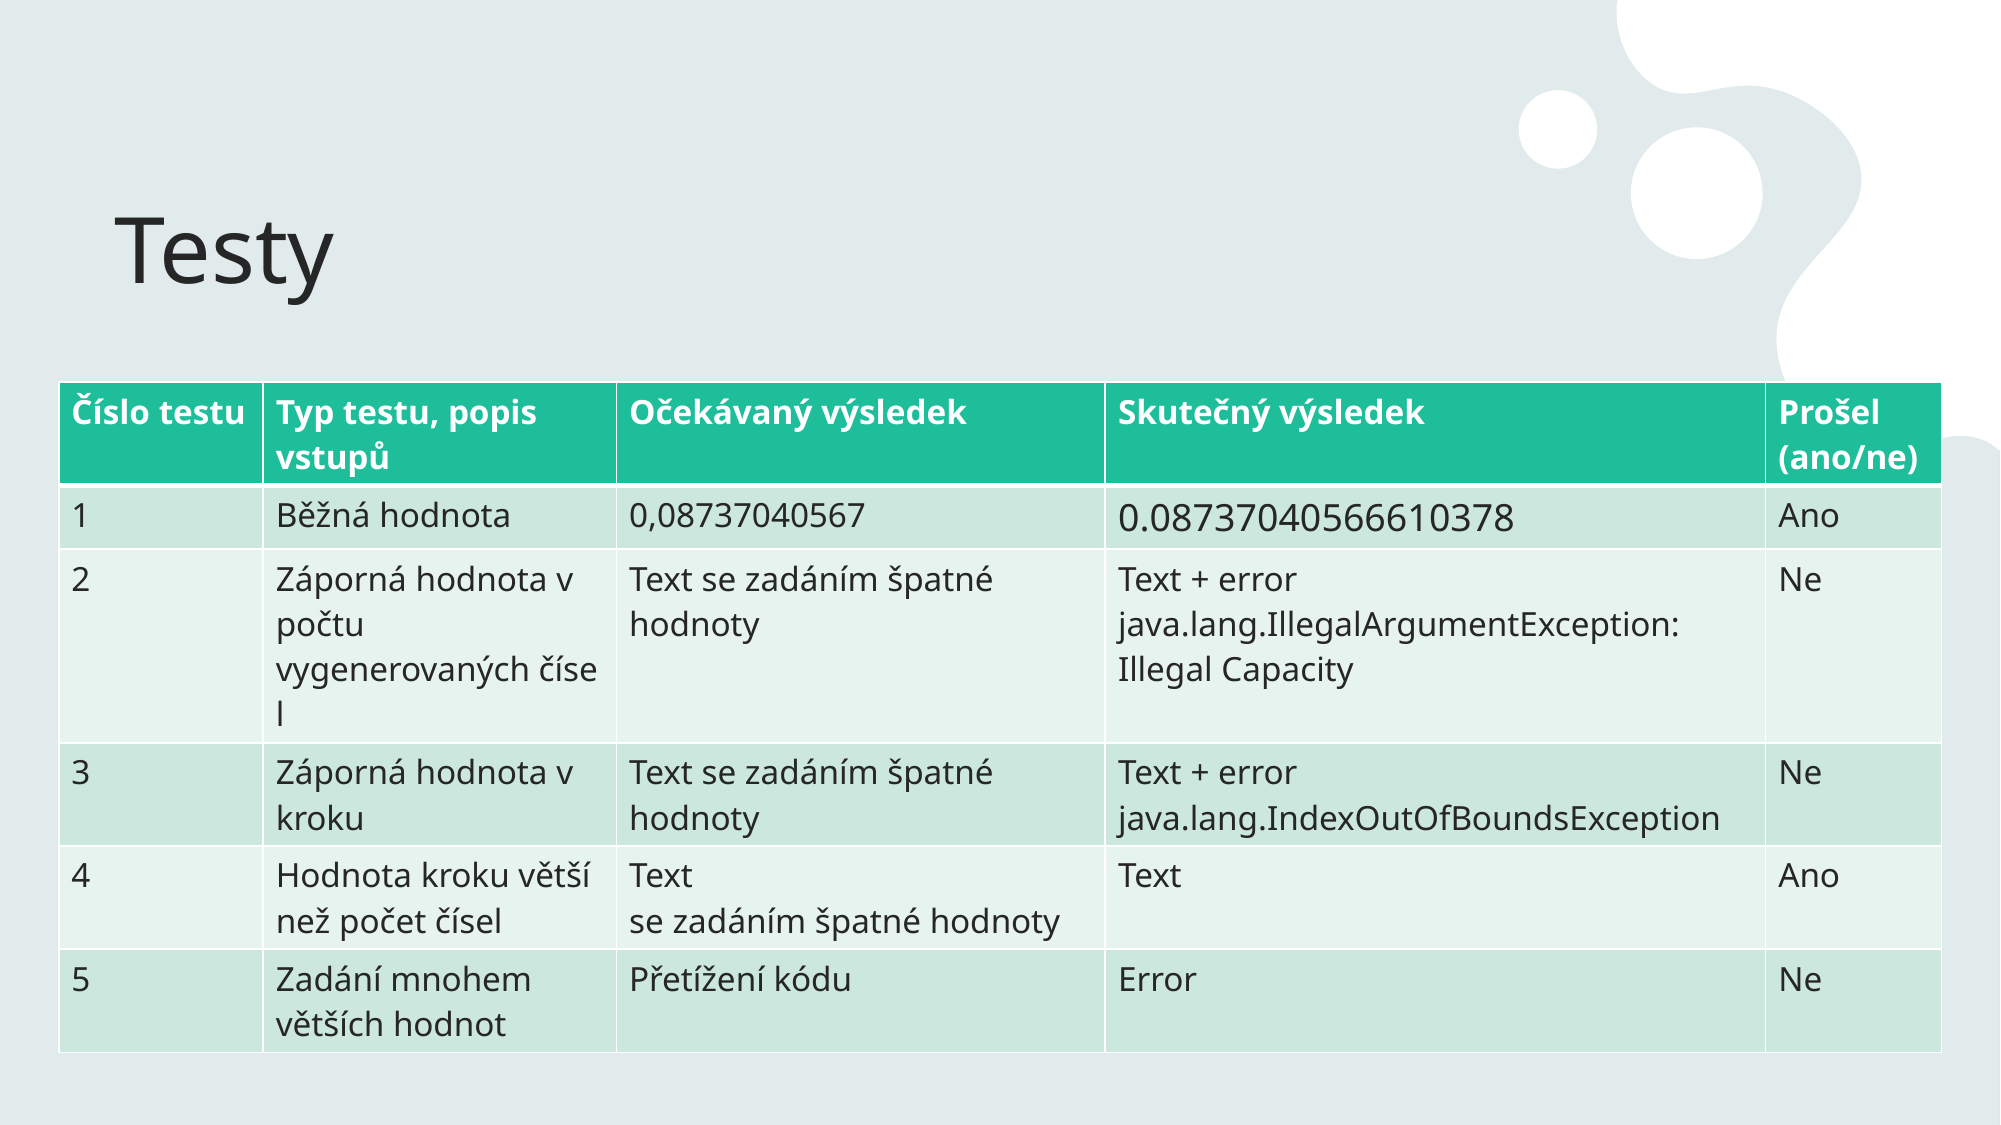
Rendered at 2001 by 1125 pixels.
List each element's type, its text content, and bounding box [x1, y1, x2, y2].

table_cell 2 [60, 550, 262, 742]
table_cell Zadání mnohem větších hodnot [264, 950, 616, 1052]
table_header Prošel (ano/ne) [1766, 383, 1941, 483]
table_cell 3 [60, 744, 262, 845]
table_header Skutečný výsledek [1106, 383, 1765, 483]
table_cell Text se zadáním špatné hodnoty [617, 744, 1104, 845]
table_cell Hodnota kroku větší než počet čísel [264, 847, 616, 948]
table_cell Text + error java.lang.IllegalArgumentException: Illegal Capacity [1106, 550, 1765, 742]
table_cell Text + error java.lang.IndexOutOfBoundsException [1106, 744, 1765, 845]
table_cell Ne [1766, 744, 1941, 845]
title Testy [99, 91, 1900, 309]
text_box [0, 0, 2000, 1125]
table_cell Text se zadáním špatné hodnoty [617, 550, 1104, 742]
table_cell Ano [1766, 488, 1941, 548]
table_cell 0,08737040567 [617, 488, 1104, 548]
table_cell Běžná hodnota [264, 488, 616, 548]
table_header Číslo testu [60, 383, 262, 483]
table_cell Přetížení kódu [617, 950, 1104, 1052]
text_box [1615, 0, 2000, 453]
table_cell Ne [1766, 550, 1941, 742]
table_cell Text [1106, 847, 1765, 948]
table_cell 1 [60, 488, 262, 548]
table_header Typ testu, popis vstupů [264, 383, 616, 483]
table_cell Záporná hodnota v počtu vygenerovaných čísel [264, 550, 616, 742]
table_cell Ano [1766, 847, 1941, 948]
table_cell Text se zadáním špatné hodnoty [617, 847, 1104, 948]
table_cell 0.08737040566610378 [1106, 488, 1765, 548]
table_cell Error [1106, 950, 1765, 1052]
table_cell 4 [60, 847, 262, 948]
table_cell Záporná hodnota v kroku [264, 744, 616, 845]
table_cell Ne [1766, 950, 1941, 1052]
table_cell 5 [60, 950, 262, 1052]
table_header Očekávaný výsledek [617, 383, 1104, 483]
